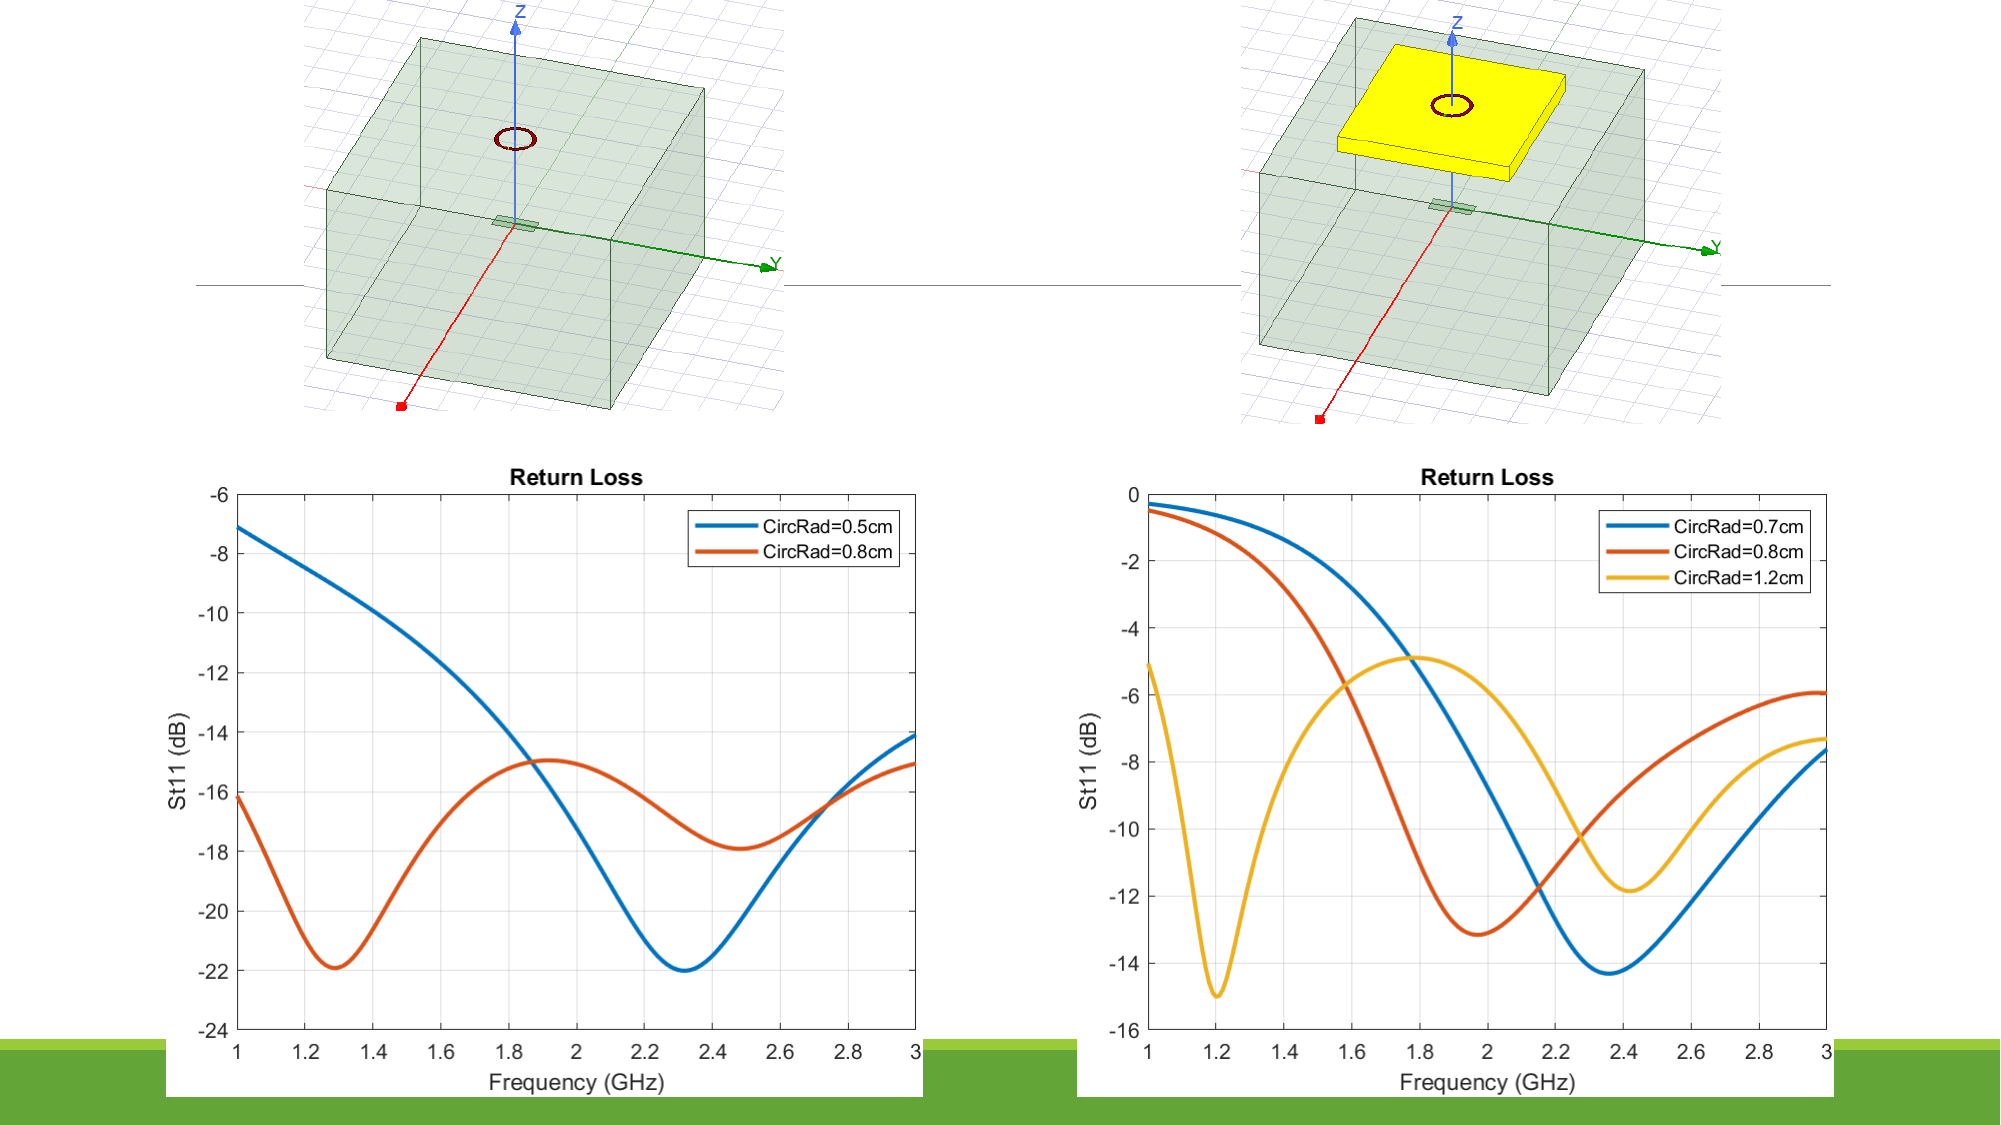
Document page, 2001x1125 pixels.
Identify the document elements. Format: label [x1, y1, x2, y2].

picture [1077, 466, 1835, 1097]
picture [165, 466, 923, 1097]
picture [303, 0, 785, 412]
picture [1240, 0, 1722, 424]
